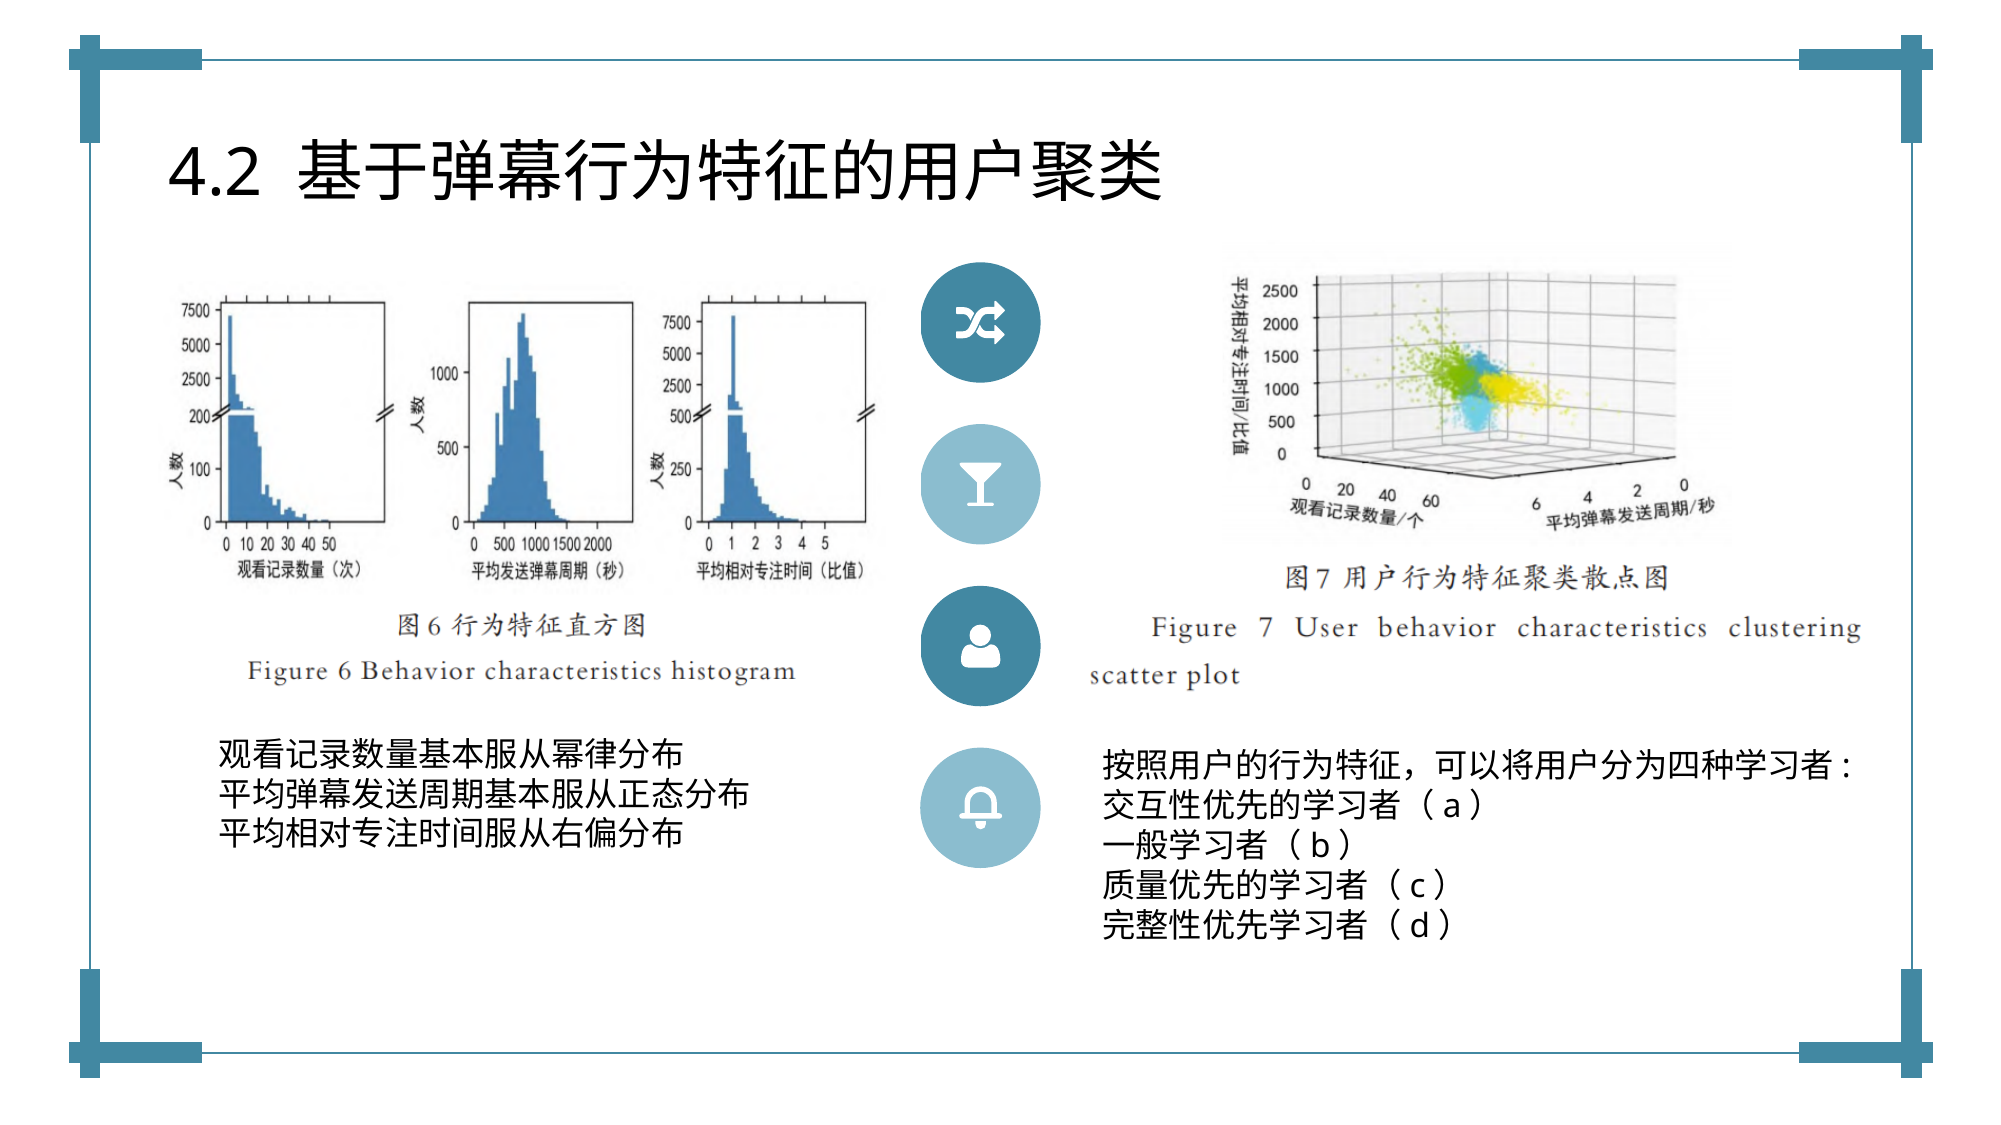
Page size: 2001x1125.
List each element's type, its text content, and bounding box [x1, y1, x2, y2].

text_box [920, 585, 1041, 707]
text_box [920, 262, 1041, 383]
text_box 4.2 基于弹幕行为特征的用户聚类 [153, 121, 1270, 216]
picture [1069, 236, 1890, 698]
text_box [920, 747, 1041, 869]
text_box 按照用户的行为特征，可以将用户分为四种学习者: 交互性优先的学习者（a） 一般学习者（b） 质量优先的学习者（c） 完整性优先学习者（d） [1087, 736, 1971, 952]
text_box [921, 423, 1041, 545]
text_box 观看记录数量基本服从幂律分布 平均弹幕发送周期基本服从正态分布 平均相对专注时间服从右偏分布 [204, 725, 1205, 860]
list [128, 270, 921, 698]
